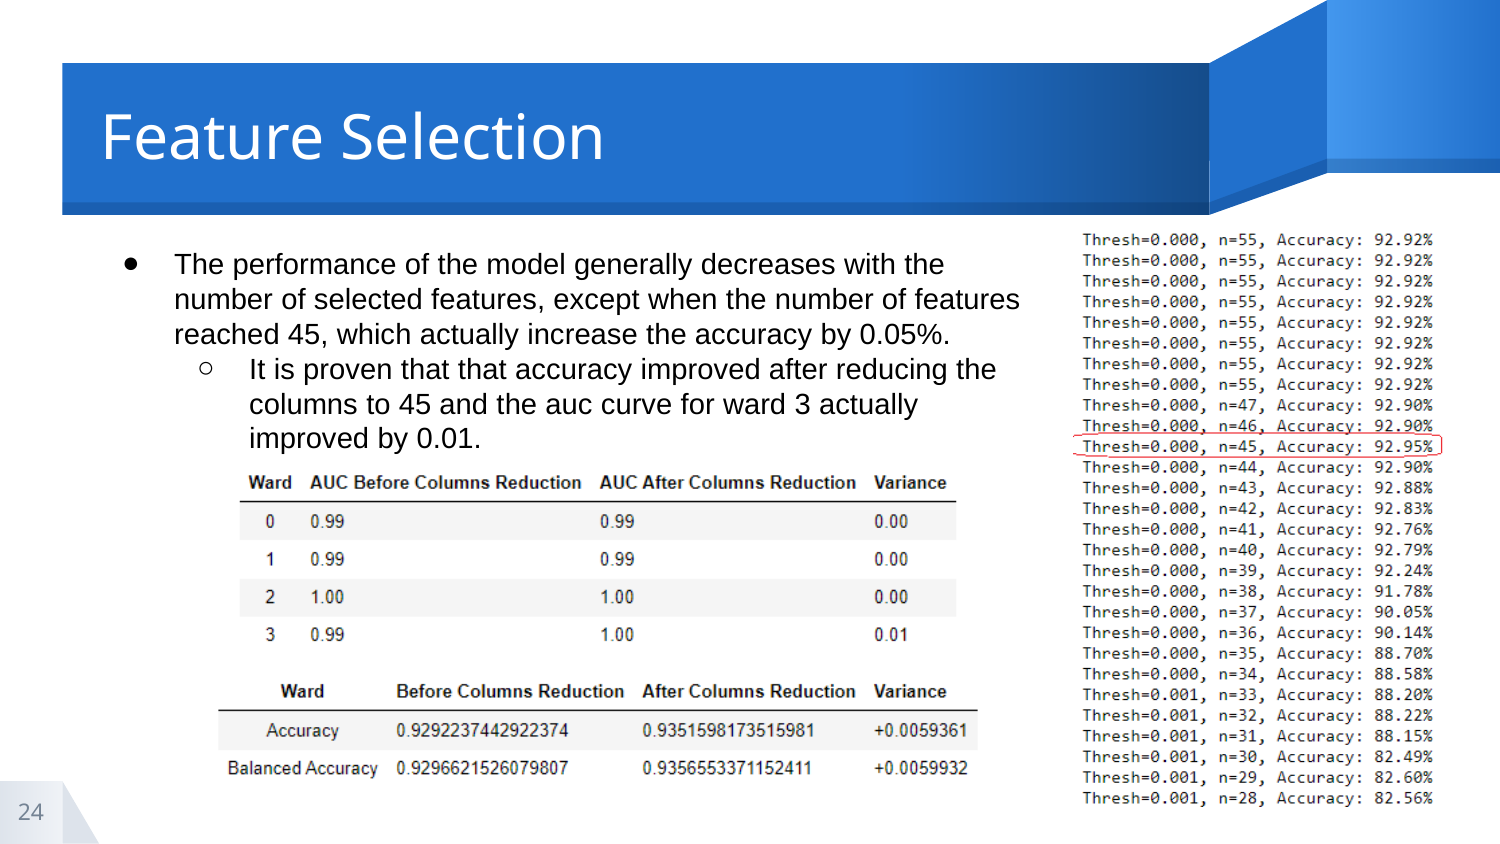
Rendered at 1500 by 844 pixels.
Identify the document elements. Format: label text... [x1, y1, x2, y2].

list The performance of the model generally decreases with the number of selected features, except when the number of features reached 45, which actually increase the accuracy by 0.05%. It is proven that that accuracy improved after reducing the columns to 45 and the auc curve for ward 3 actually improved by 0.01. [99, 245, 1036, 459]
picture [193, 461, 999, 792]
picture [1073, 227, 1471, 808]
title Feature Selection [100, 64, 1210, 215]
slide_number ‹#› [0, 781, 63, 844]
